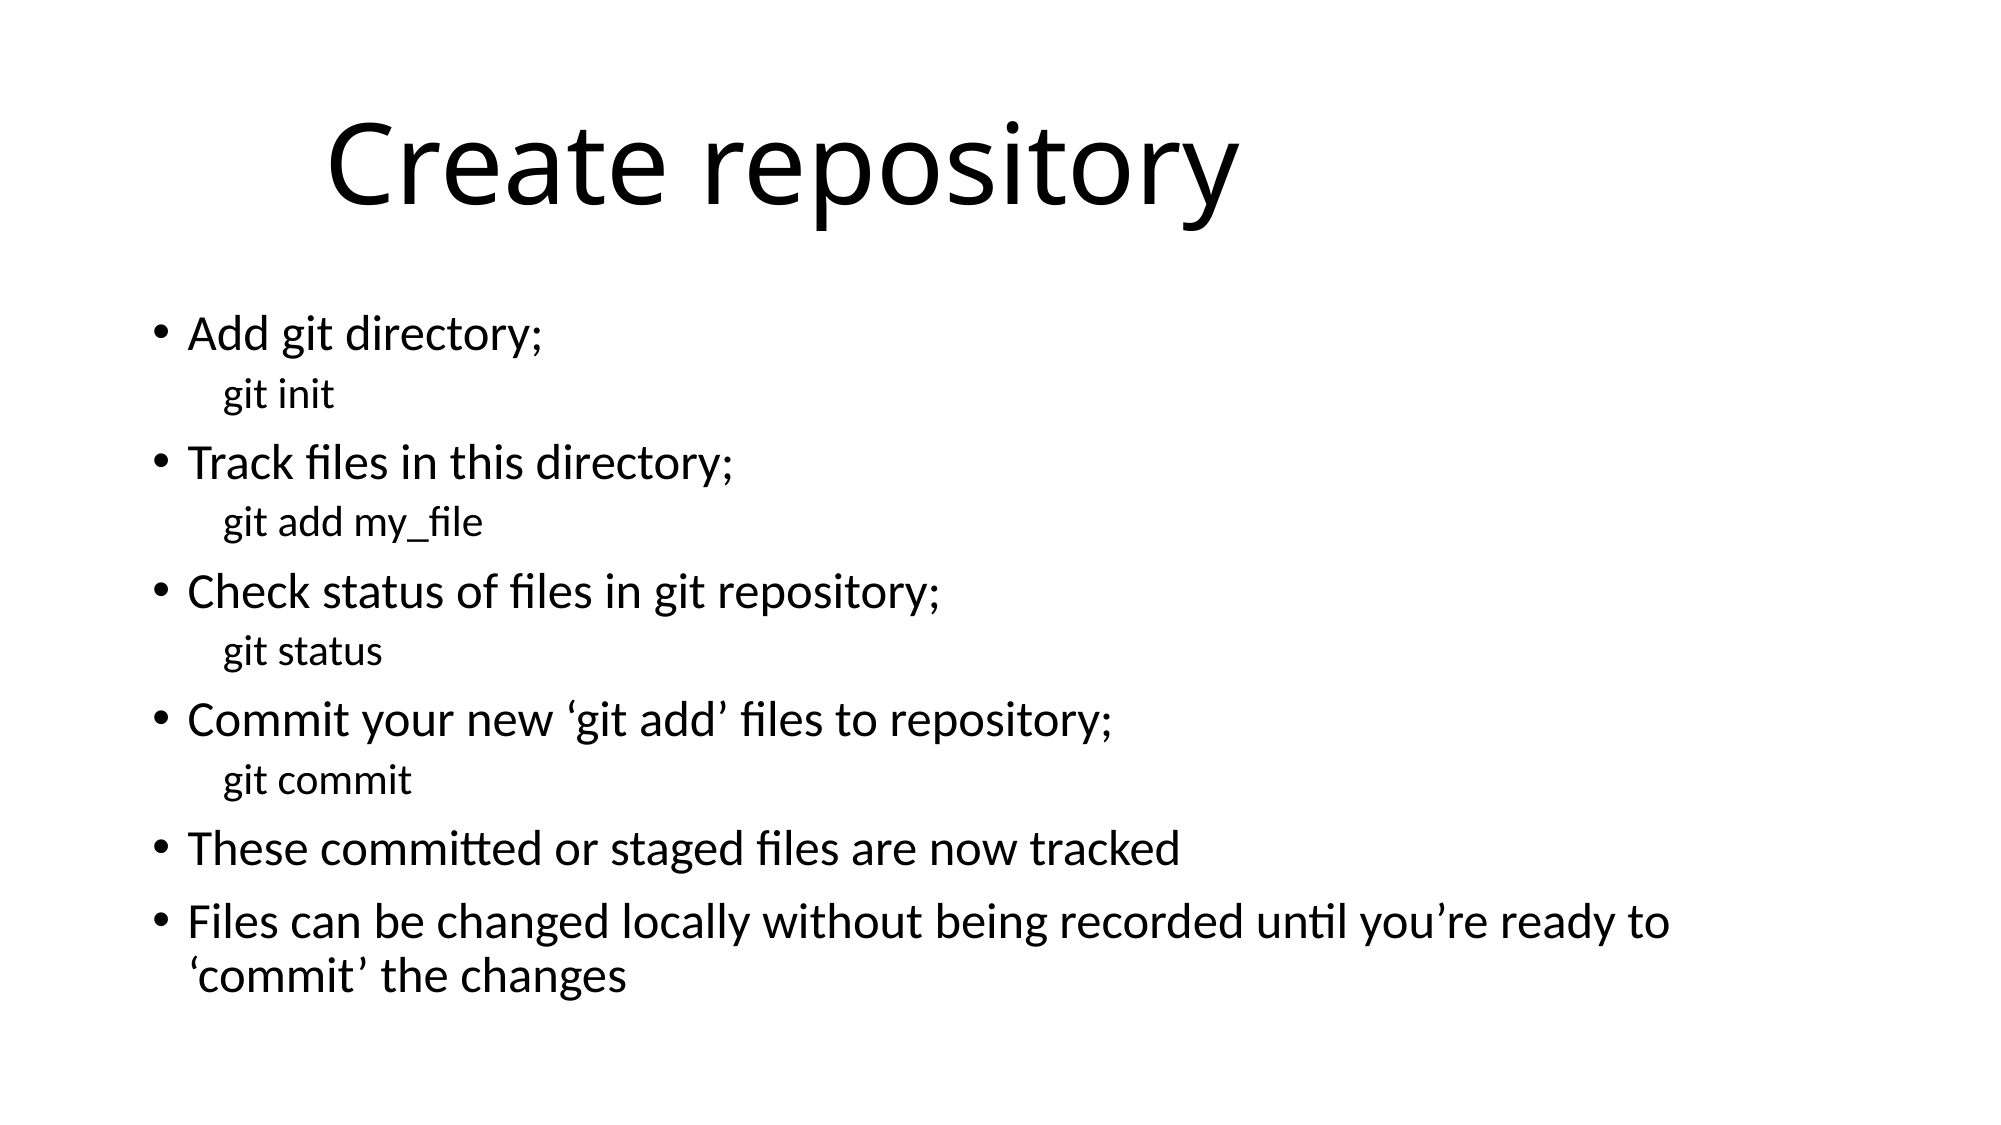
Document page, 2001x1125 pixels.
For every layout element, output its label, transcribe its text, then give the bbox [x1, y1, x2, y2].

list Add git directory; git init Track files in this directory; git add my_file Check status of files in git repository; git status Commit your new ‘git add’ files to repository; git commit These committed or staged files are now tracked Files can be changed locally without being recorded until you’re ready to ‘commit’ the changes [137, 299, 1863, 1014]
title Create repository [137, 59, 1863, 278]
